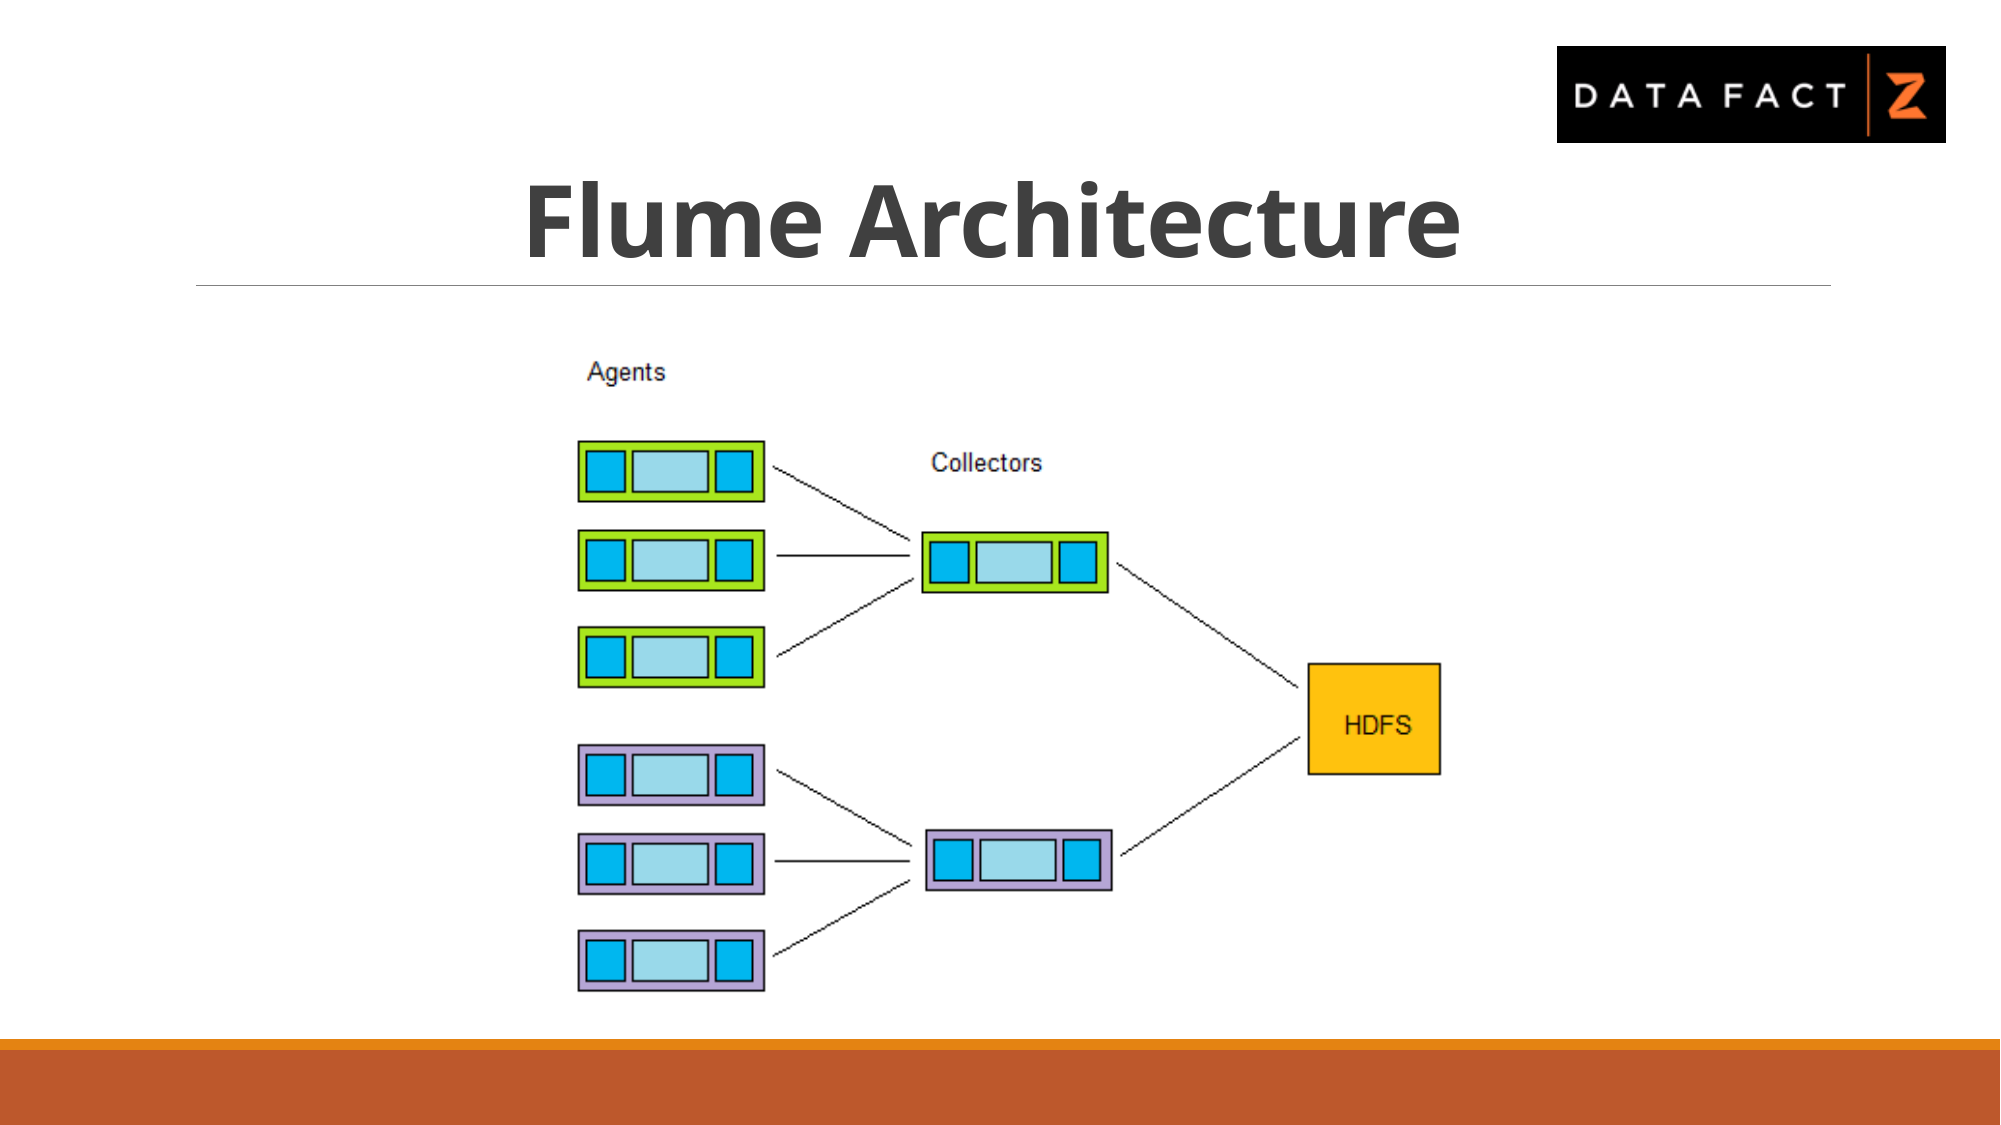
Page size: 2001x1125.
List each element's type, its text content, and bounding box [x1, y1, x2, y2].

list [527, 326, 1483, 1025]
title Flume Architecture [180, 47, 1830, 285]
picture [1557, 46, 1946, 143]
